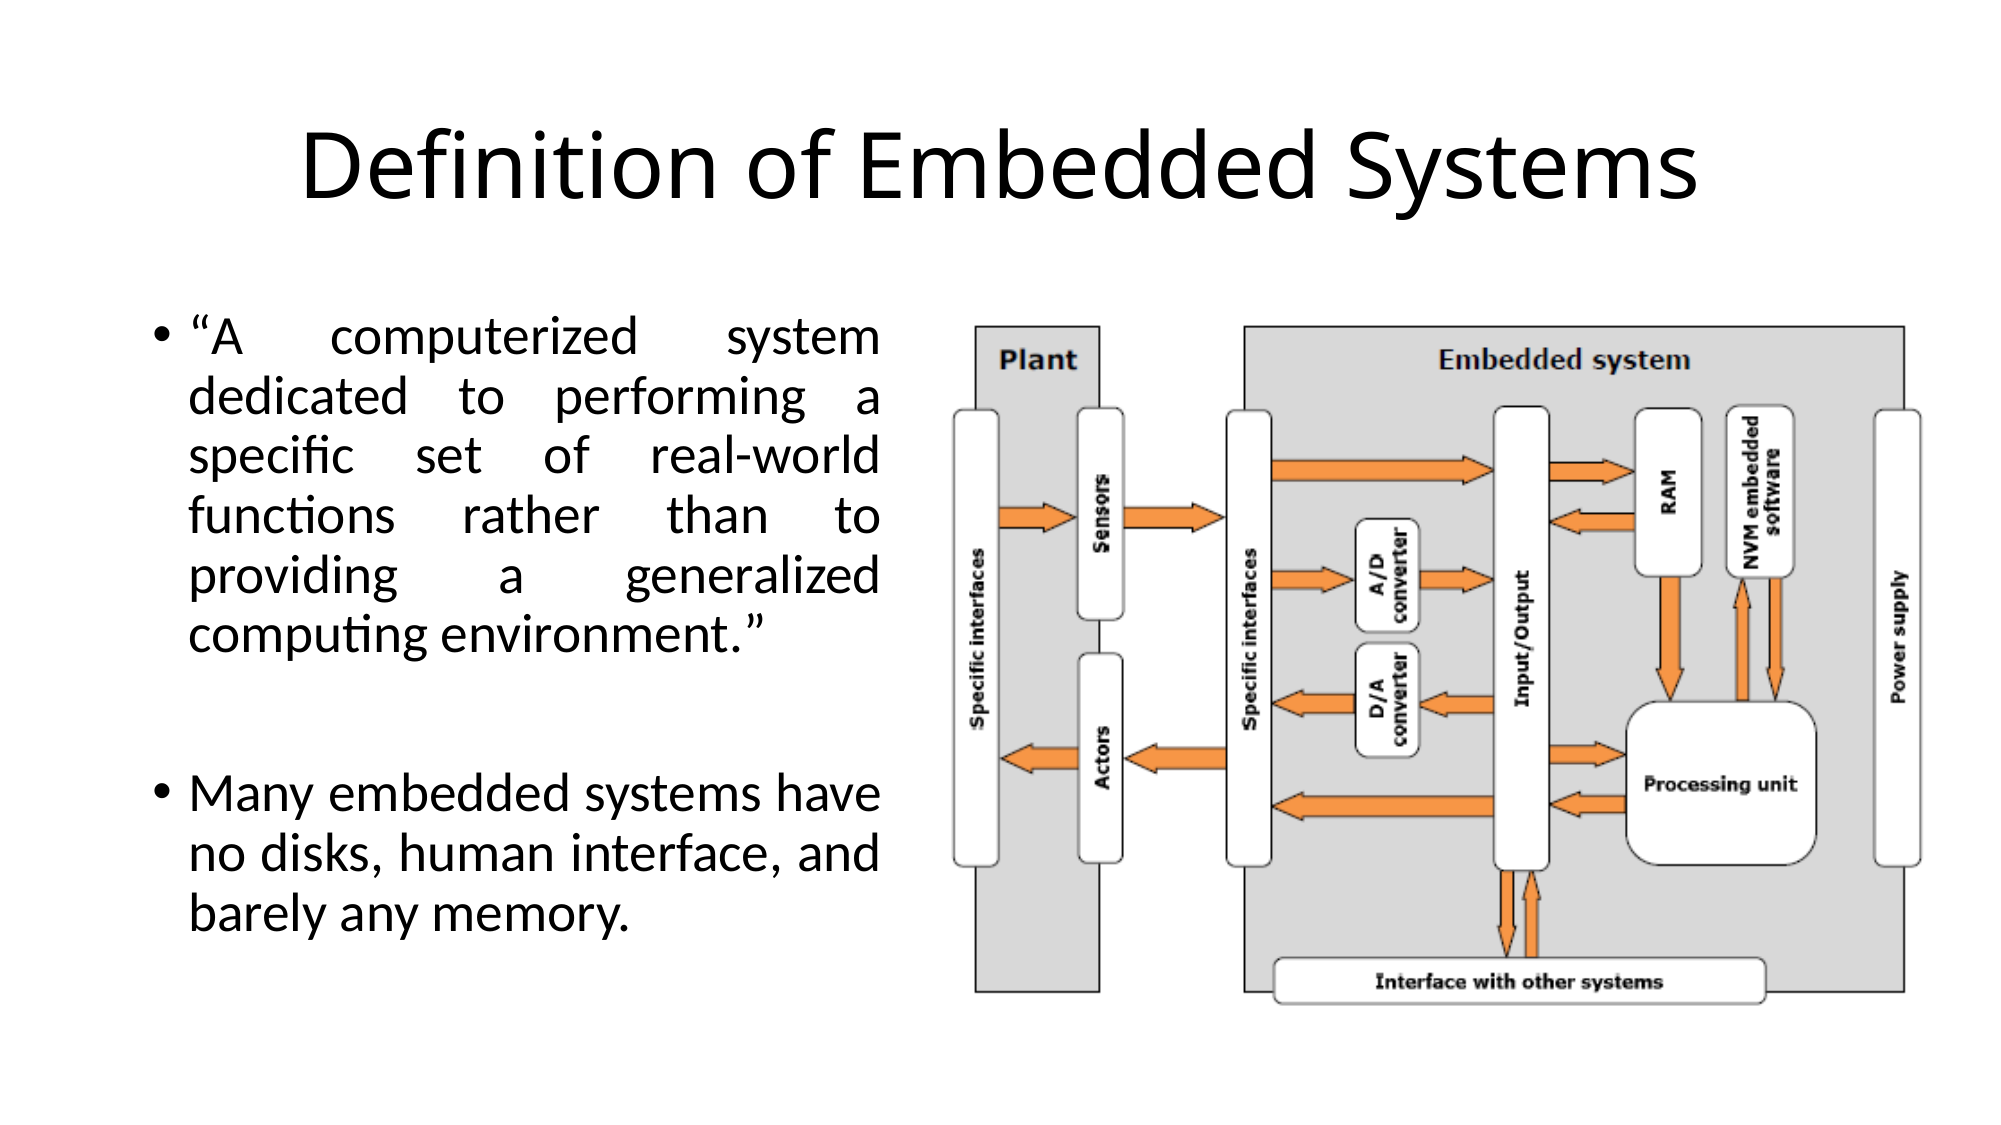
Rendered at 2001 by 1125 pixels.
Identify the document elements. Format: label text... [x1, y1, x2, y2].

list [916, 299, 1951, 1014]
title Definition of Embedded Systems [137, 59, 1863, 278]
list “A computerized system dedicated to performing a specific set of real-world functions rather than to providing a generalized computing environment.” Many embedded systems have no disks, human interface, and barely any memory. [137, 299, 898, 1014]
